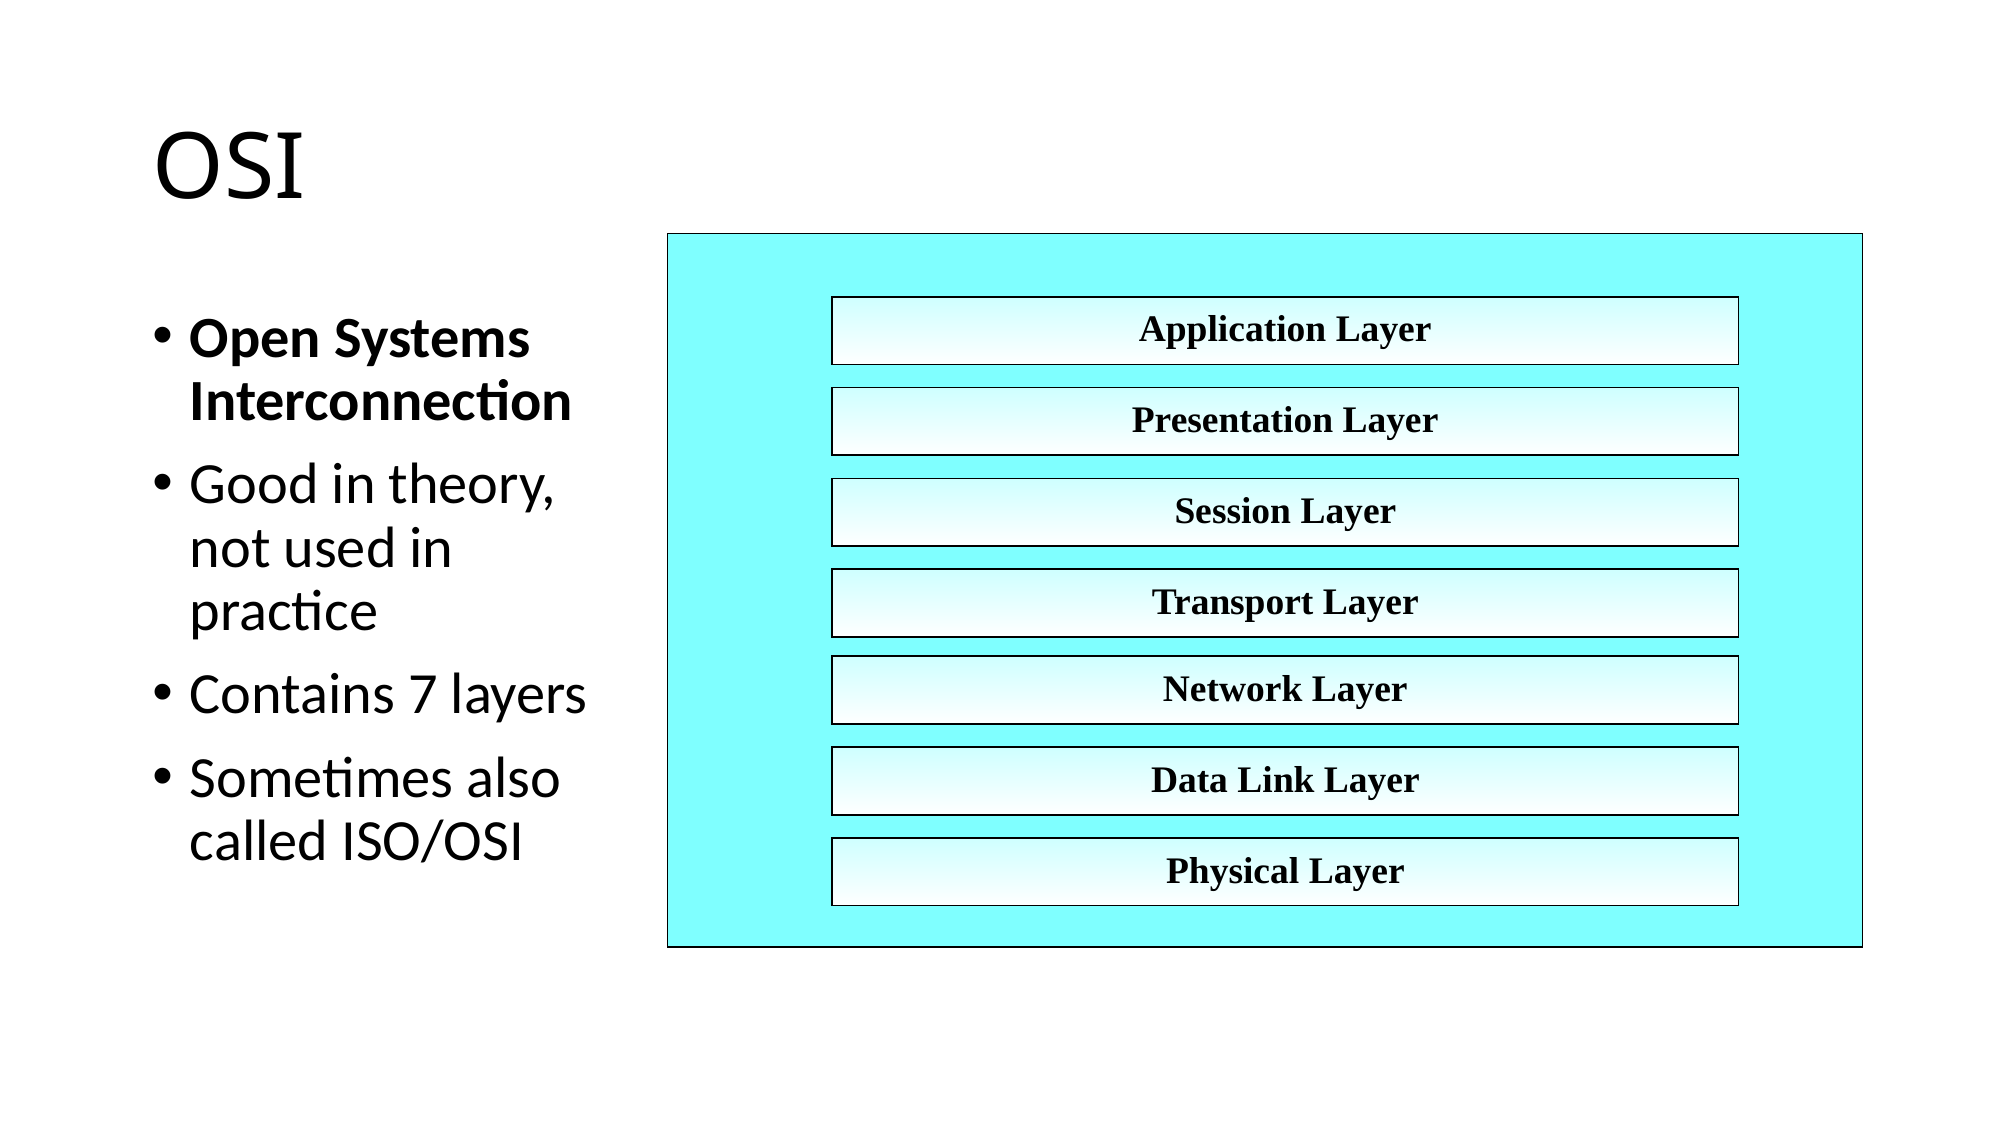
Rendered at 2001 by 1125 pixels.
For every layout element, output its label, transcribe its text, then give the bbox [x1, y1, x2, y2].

title OSI [137, 59, 1863, 278]
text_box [667, 233, 1863, 948]
list Open Systems Interconnection Good in theory, not used in practice Contains 7 layers Sometimes also called ISO/OSI [137, 299, 648, 1014]
